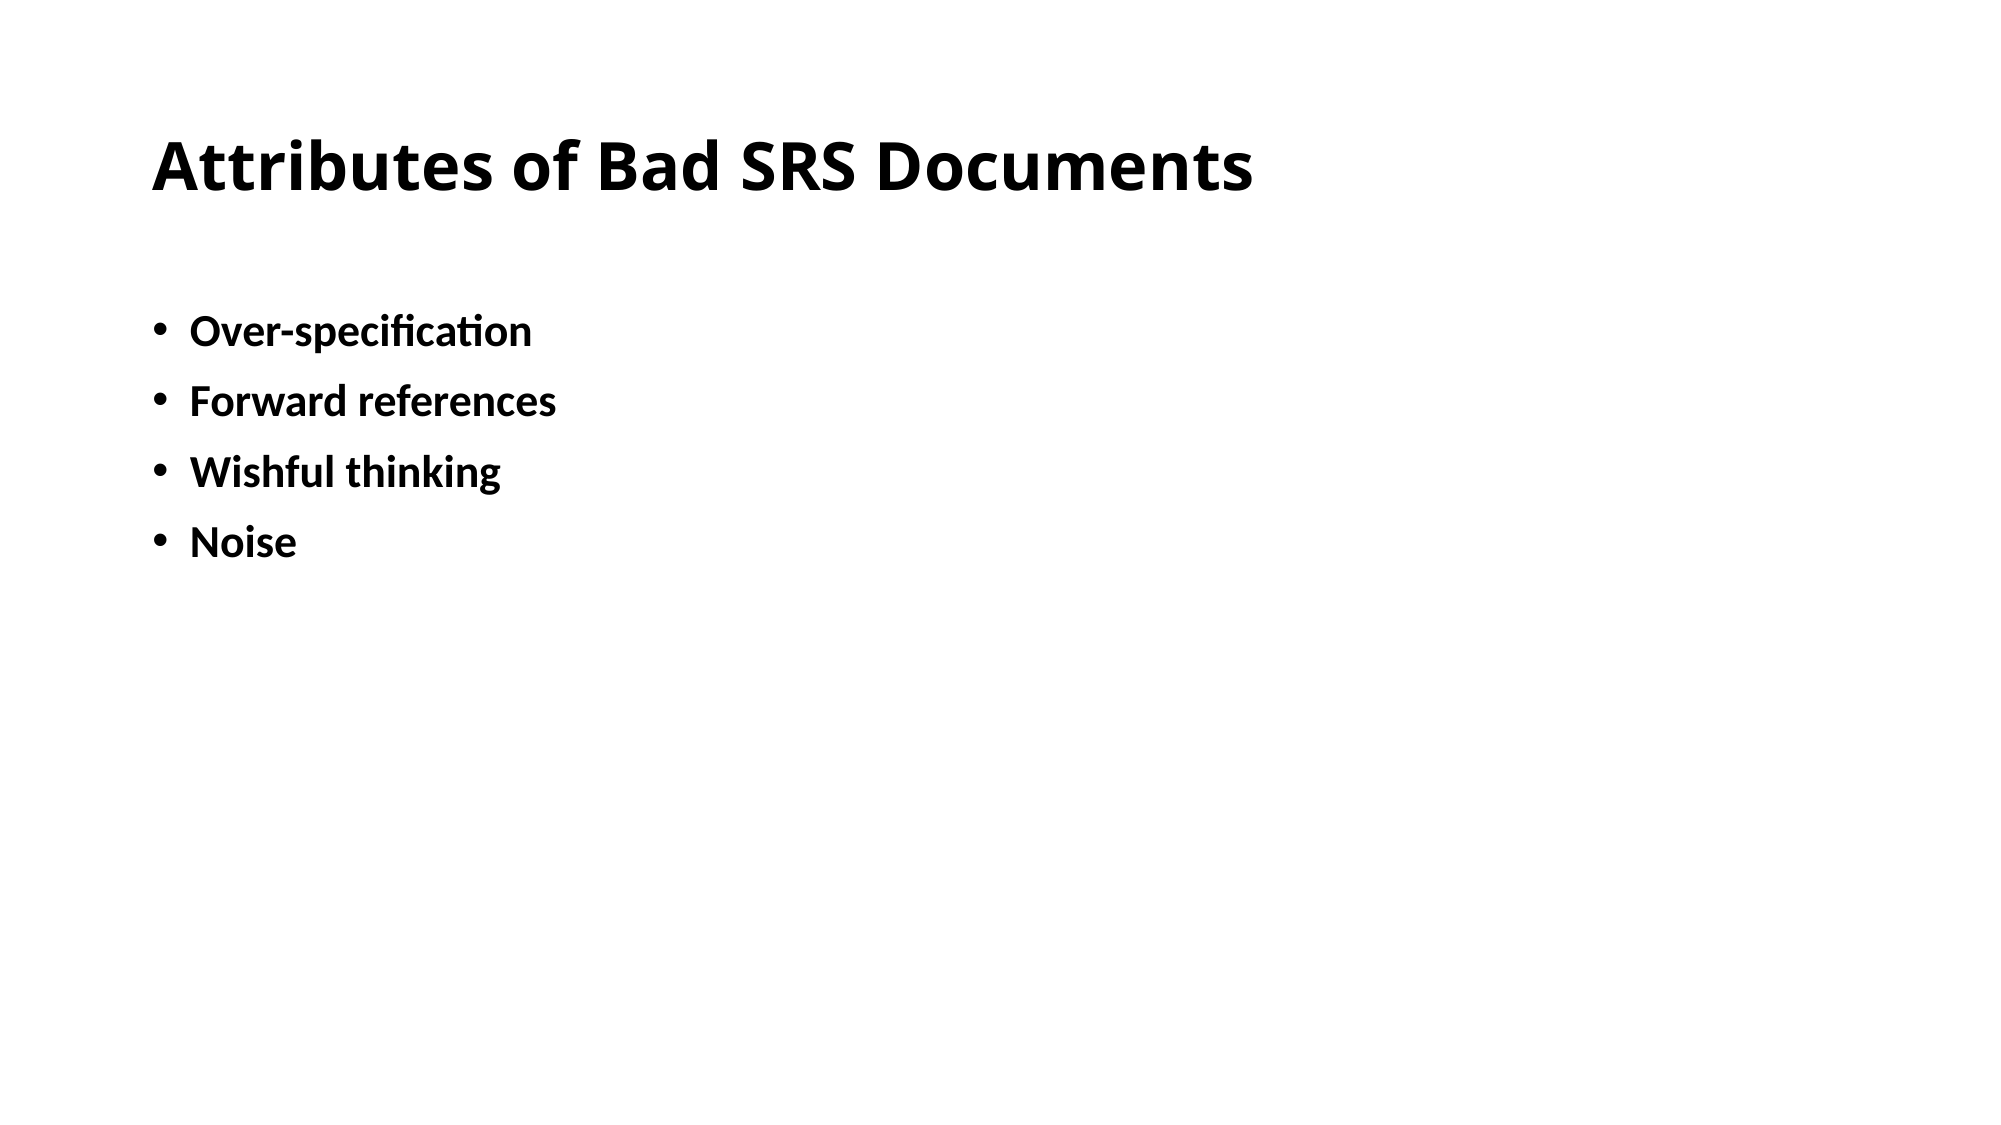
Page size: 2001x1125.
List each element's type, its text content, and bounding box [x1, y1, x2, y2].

title Attributes of Bad SRS Documents [137, 59, 1863, 278]
list Over-specification Forward references Wishful thinking Noise [137, 299, 1863, 1014]
